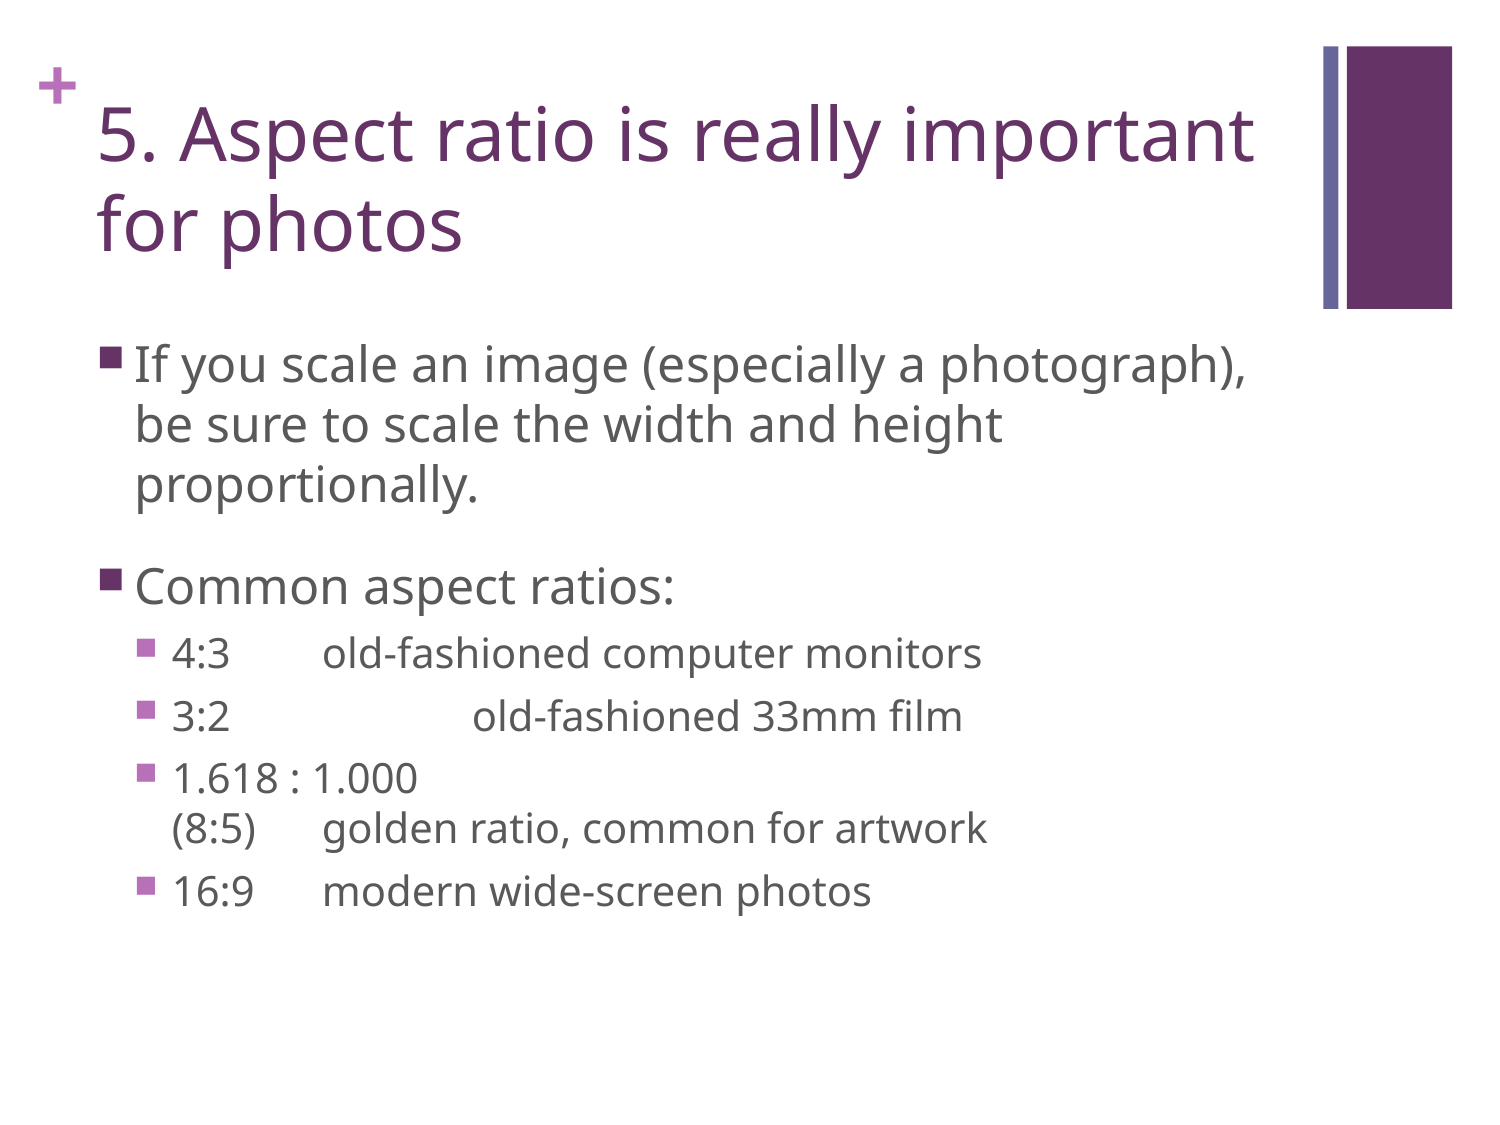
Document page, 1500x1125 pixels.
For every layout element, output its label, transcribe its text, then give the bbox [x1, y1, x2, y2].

title 5. Aspect ratio is really important for photos [81, 79, 1322, 263]
list If you scale an image (especially a photograph), be sure to scale the width and height proportionally. Common aspect ratios: 4:3 old-fashioned computer monitors 3:2 old-fashioned 33mm film 1.618 : 1.000 (8:5) golden ratio, common for artwork 16:9 modern wide-screen photos [81, 324, 1322, 1005]
